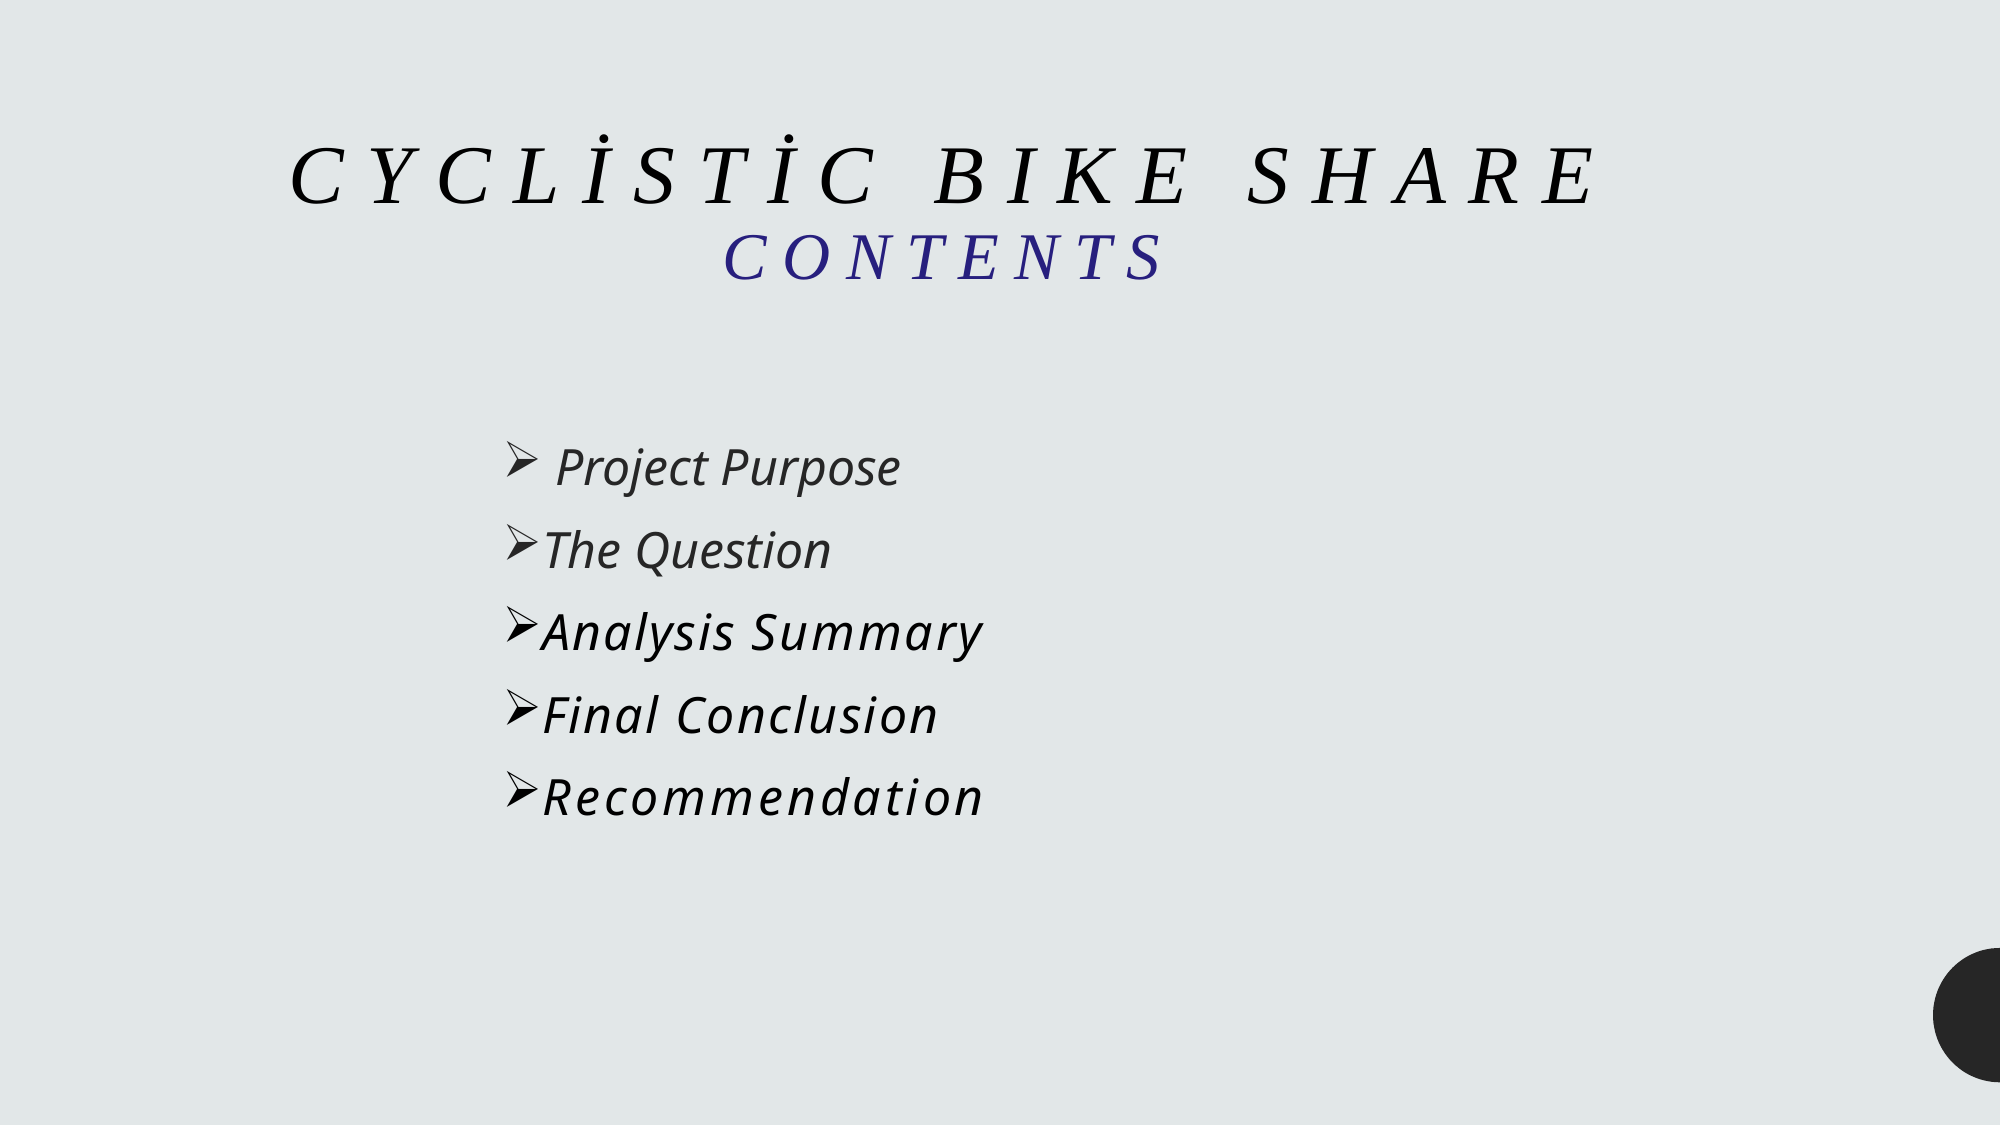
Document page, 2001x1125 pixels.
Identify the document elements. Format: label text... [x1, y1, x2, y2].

list Project Purpose The Question Analysis Summary Final Conclusion Recommendation [487, 421, 1776, 1052]
title C Y C L İ S T İ C B I K E S H A R E CONTENTS [124, 124, 1759, 408]
